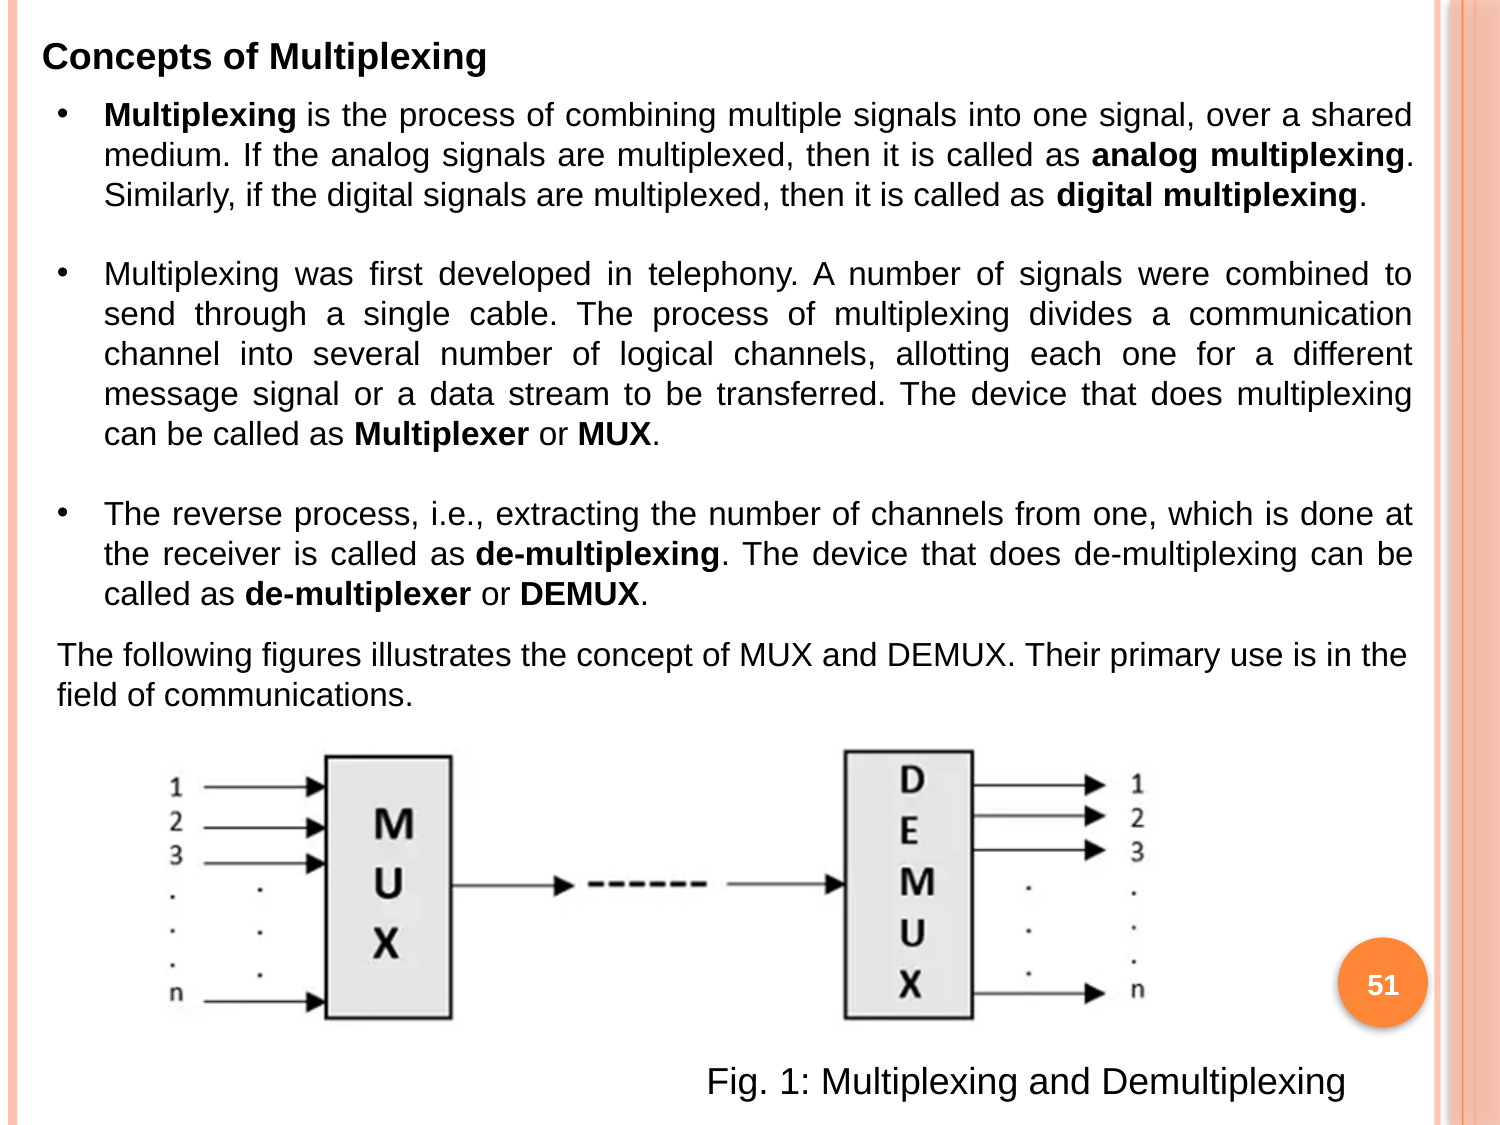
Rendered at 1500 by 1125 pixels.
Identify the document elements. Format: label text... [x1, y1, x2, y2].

text_box Multiplexing is the process of combining multiple signals into one signal, over a shared medium. If the analog signals are multiplexed, then it is called as analog multiplexing. Similarly, if the digital signals are multiplexed, then it is called as digital multiplexing. Multiplexing was first developed in telephony. A number of signals were combined to send through a single cable. The process of multiplexing divides a communication channel into several number of logical channels, allotting each one for a different message signal or a data stream to be transferred. The device that does multiplexing can be called as Multiplexer or MUX. The reverse process, i.e., extracting the number of channels from one, which is done at the receiver is called as de-multiplexing. The device that does de-multiplexing can be called as de-multiplexer or DEMUX. [42, 85, 1430, 620]
text_box The following figures illustrates the concept of MUX and DEMUX. Their primary use is in the field of communications. [42, 625, 1430, 721]
picture [161, 736, 1163, 1029]
slide_number 51 [1333, 940, 1434, 1027]
text_box Fig. 1: Multiplexing and Demultiplexing [691, 1049, 1373, 1110]
text_box Concepts of Multiplexing [27, 24, 514, 85]
